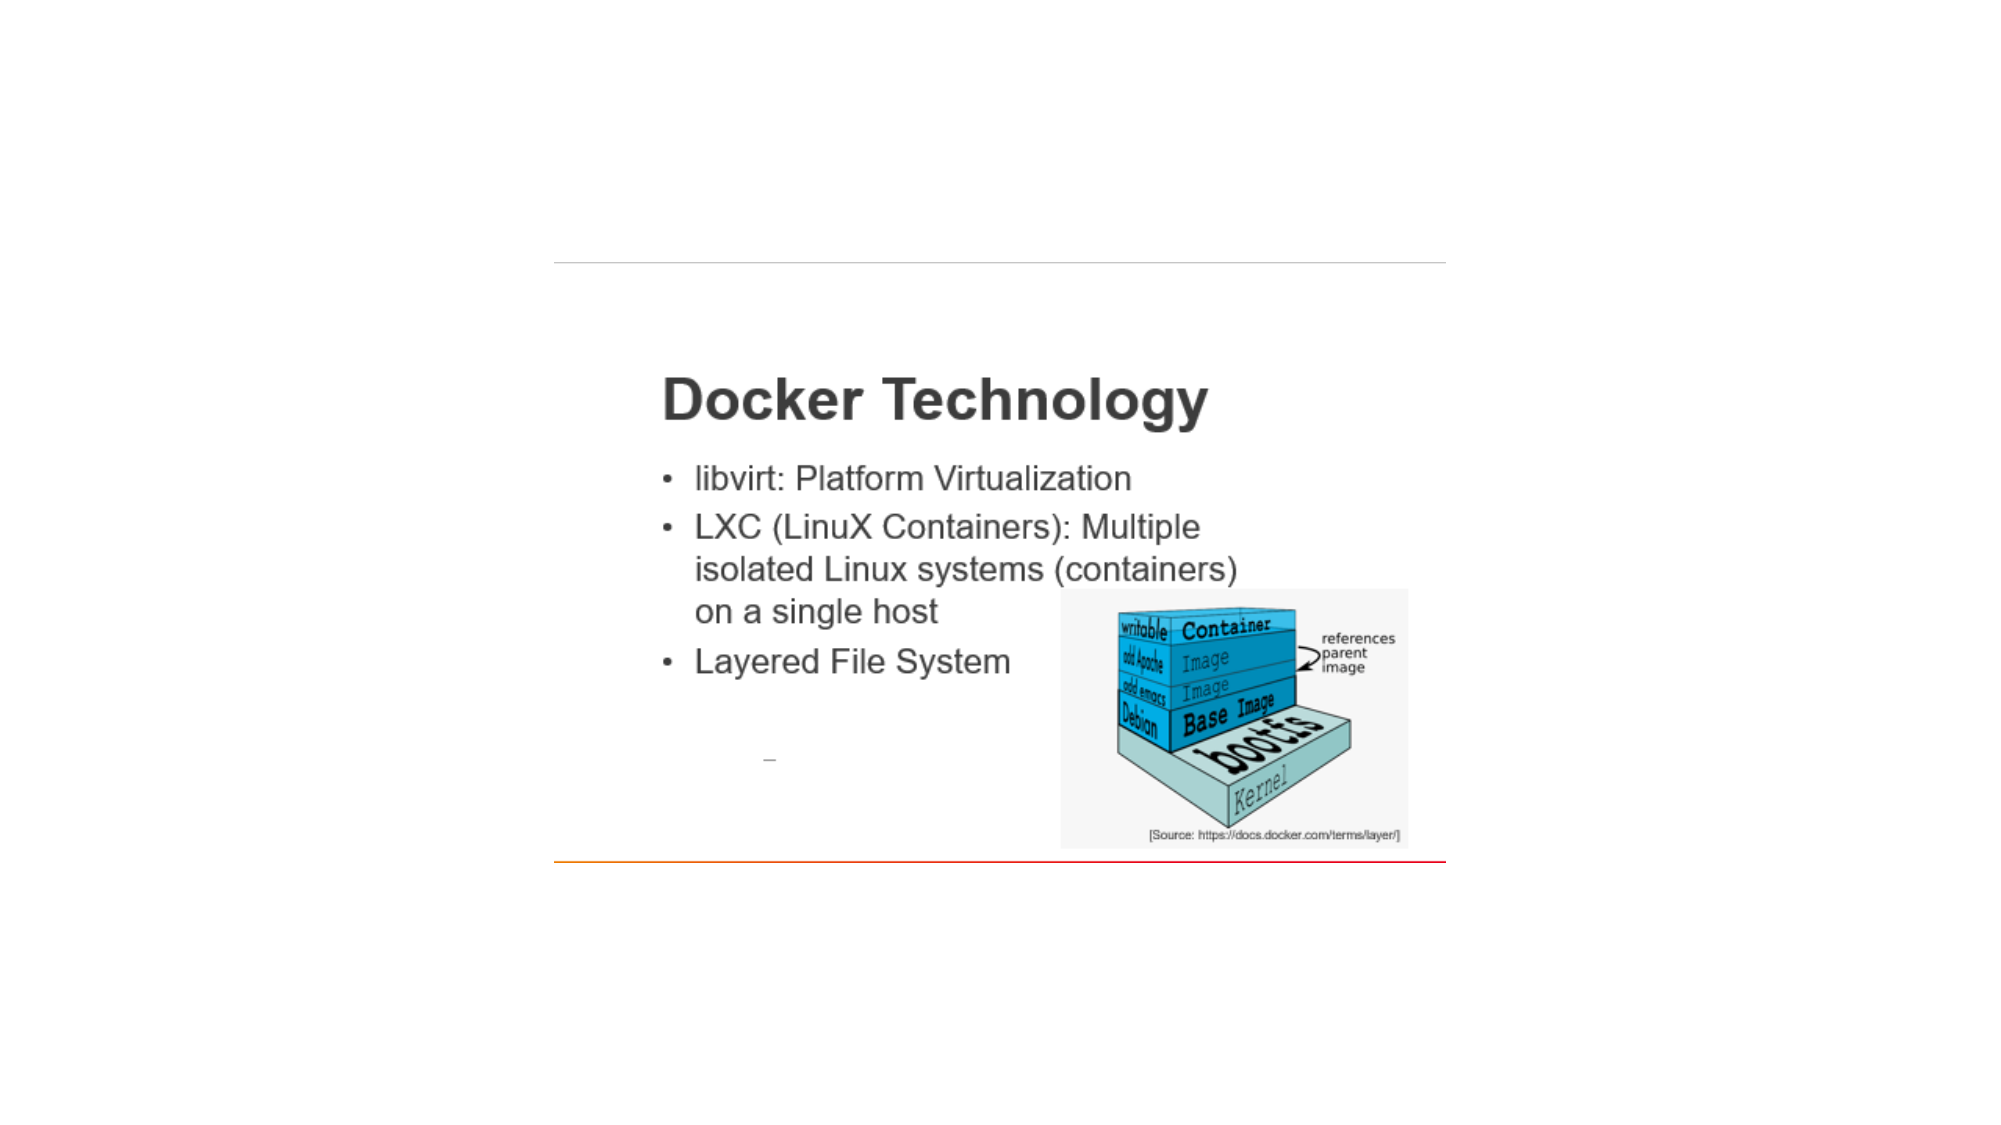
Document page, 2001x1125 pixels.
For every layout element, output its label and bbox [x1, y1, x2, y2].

picture [554, 262, 1446, 863]
